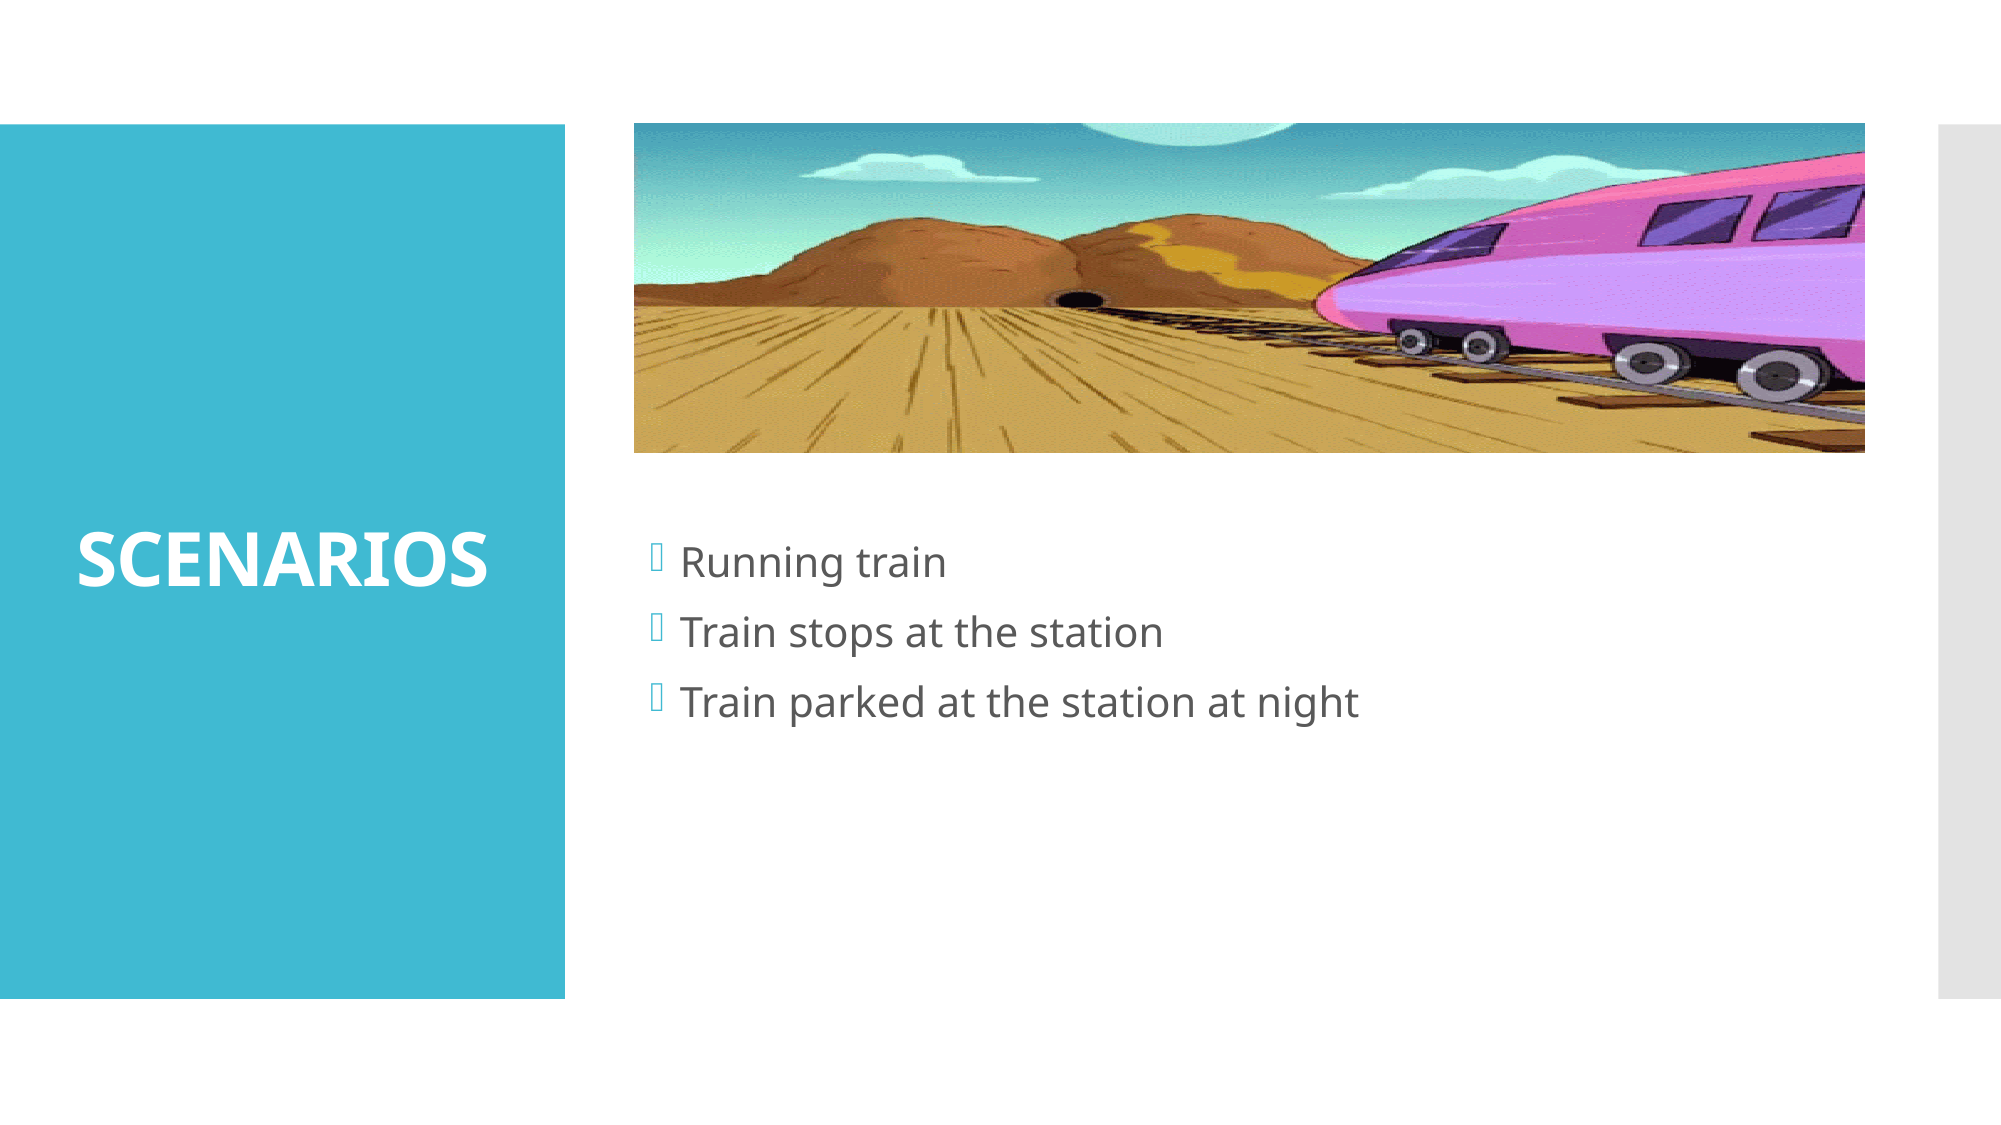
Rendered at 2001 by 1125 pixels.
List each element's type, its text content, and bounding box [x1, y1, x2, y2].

list Running train Train stops at the station Train parked at the station at night [634, 453, 1835, 982]
picture [634, 123, 1865, 453]
title SCENARIOS [41, 184, 525, 940]
